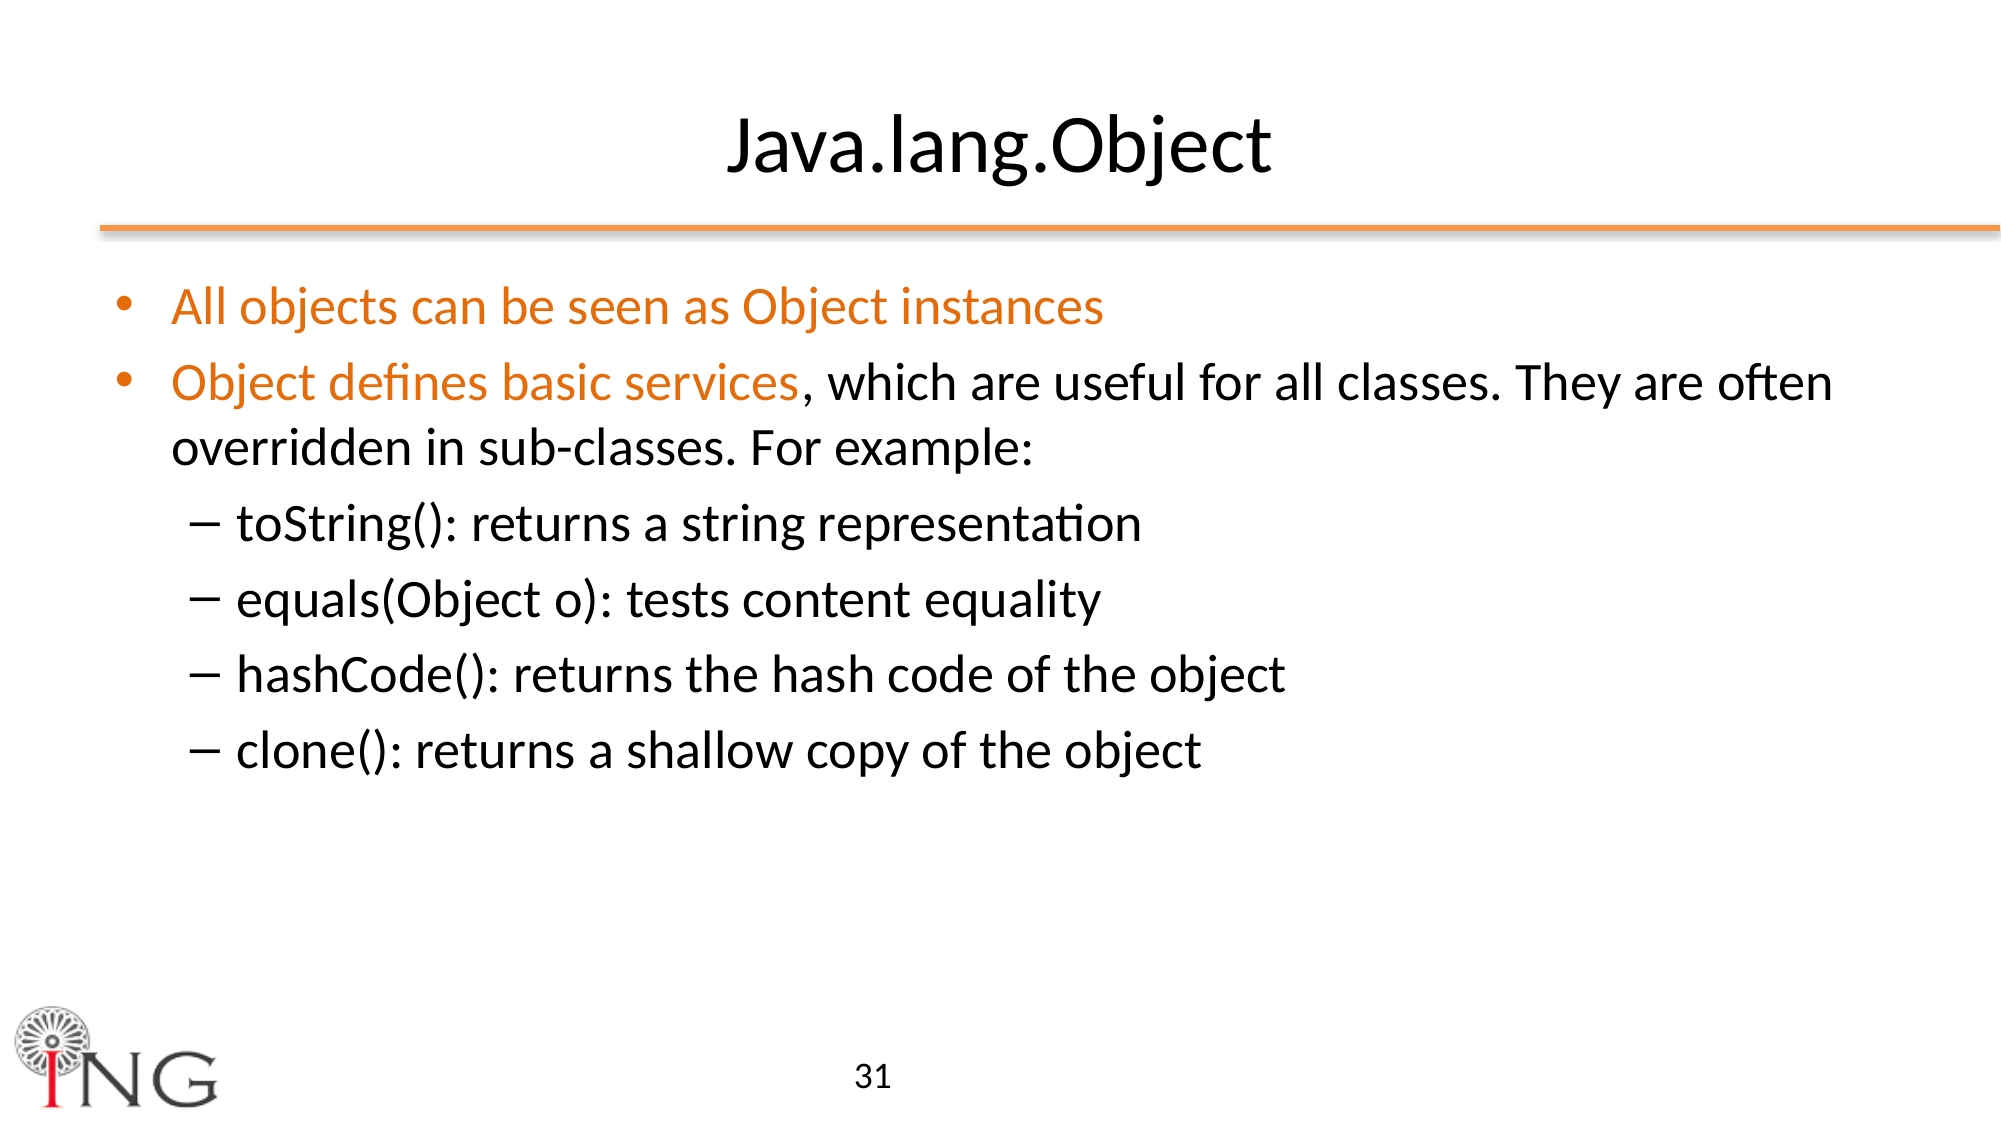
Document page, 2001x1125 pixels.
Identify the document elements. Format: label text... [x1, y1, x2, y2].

slide_number 31 [839, 1043, 1900, 1104]
list All objects can be seen as Object instances Object defines basic services, which are useful for all classes. They are often overridden in sub-classes. For example: toString(): returns a string representation equals(Object o): tests content equality hashCode(): returns the hash code of the object clone(): returns a shallow copy of the object [99, 262, 1900, 1005]
picture [0, 987, 244, 1125]
title Java.lang.Object [99, 45, 1900, 233]
